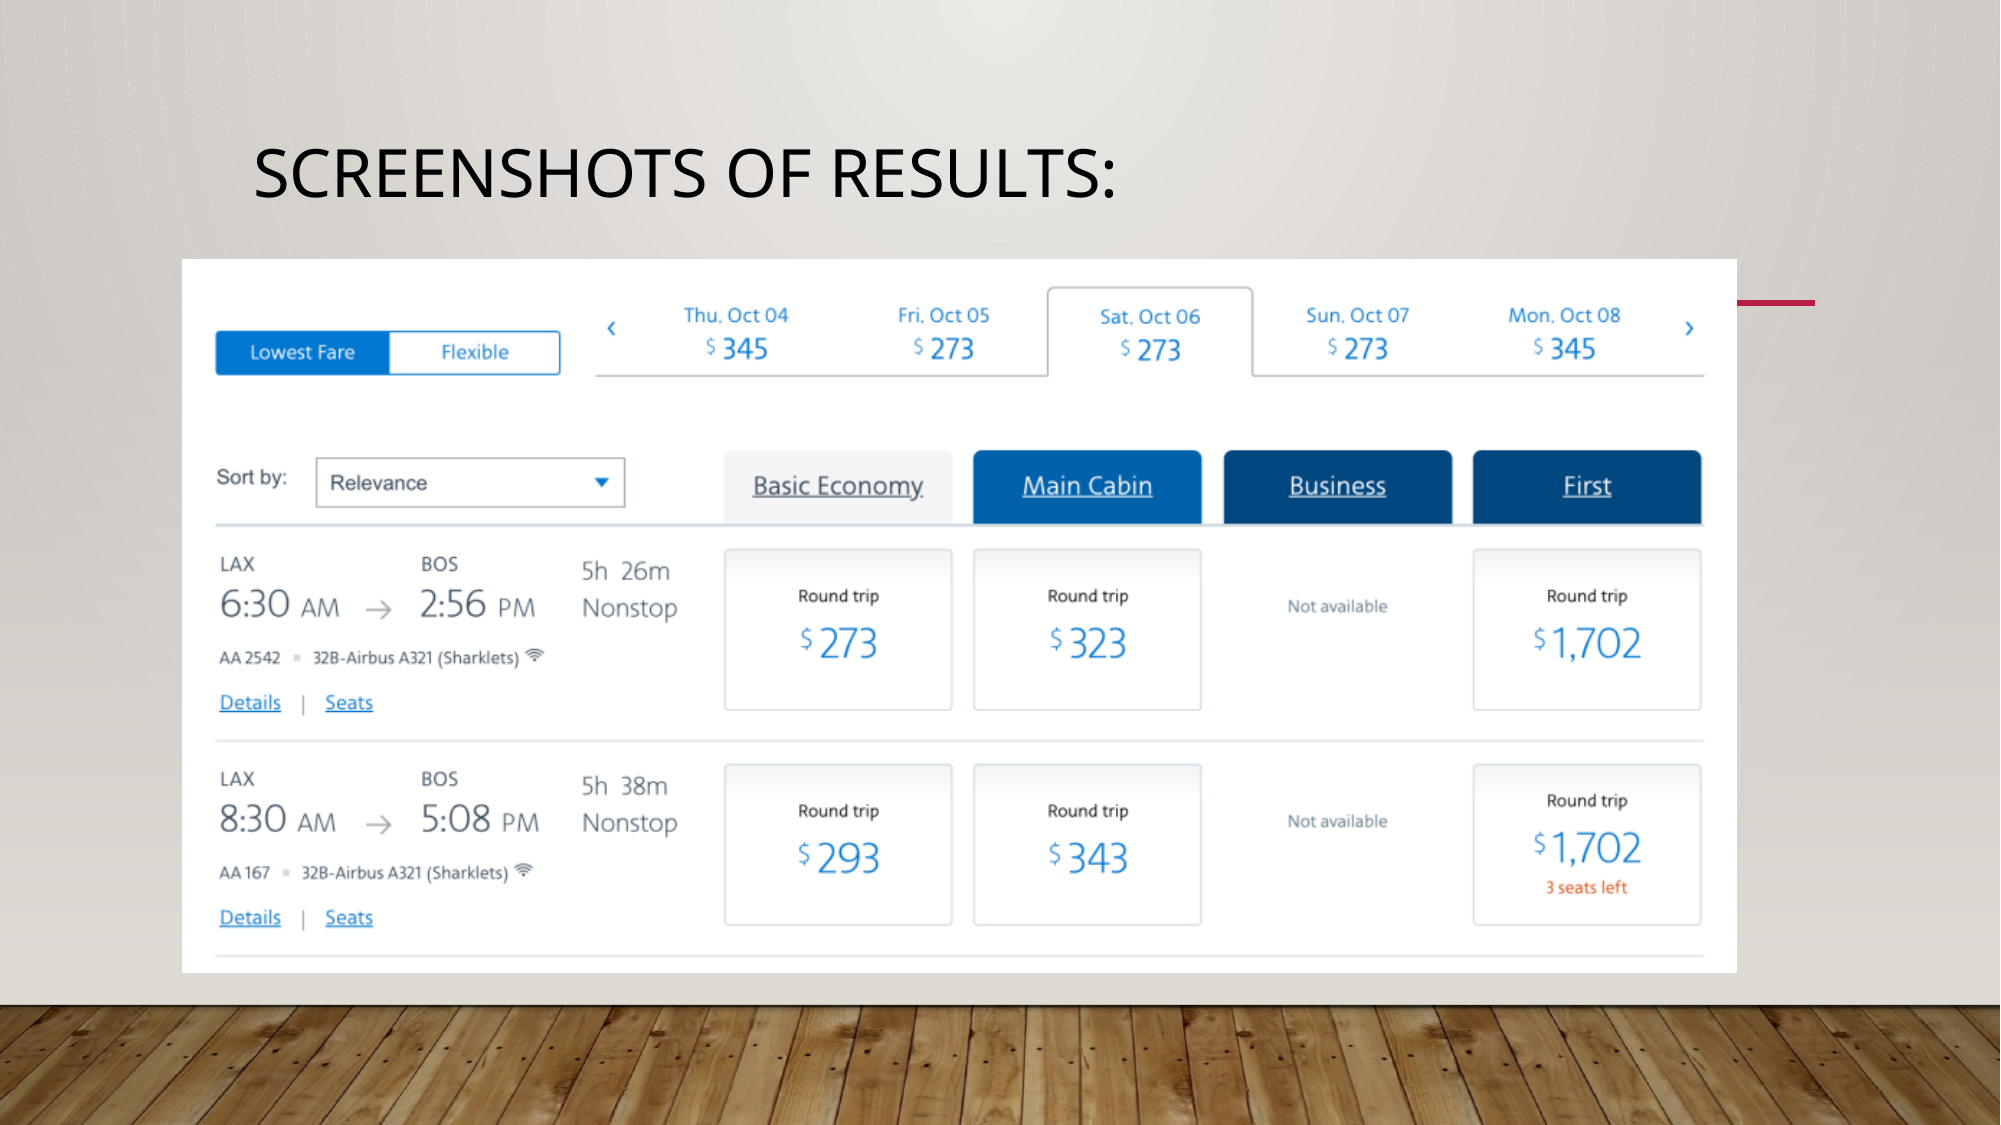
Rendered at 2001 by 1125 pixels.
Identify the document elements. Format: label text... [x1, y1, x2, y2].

title Screenshots of results: [238, 131, 1814, 305]
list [182, 258, 1738, 974]
picture [0, 1005, 2000, 1125]
